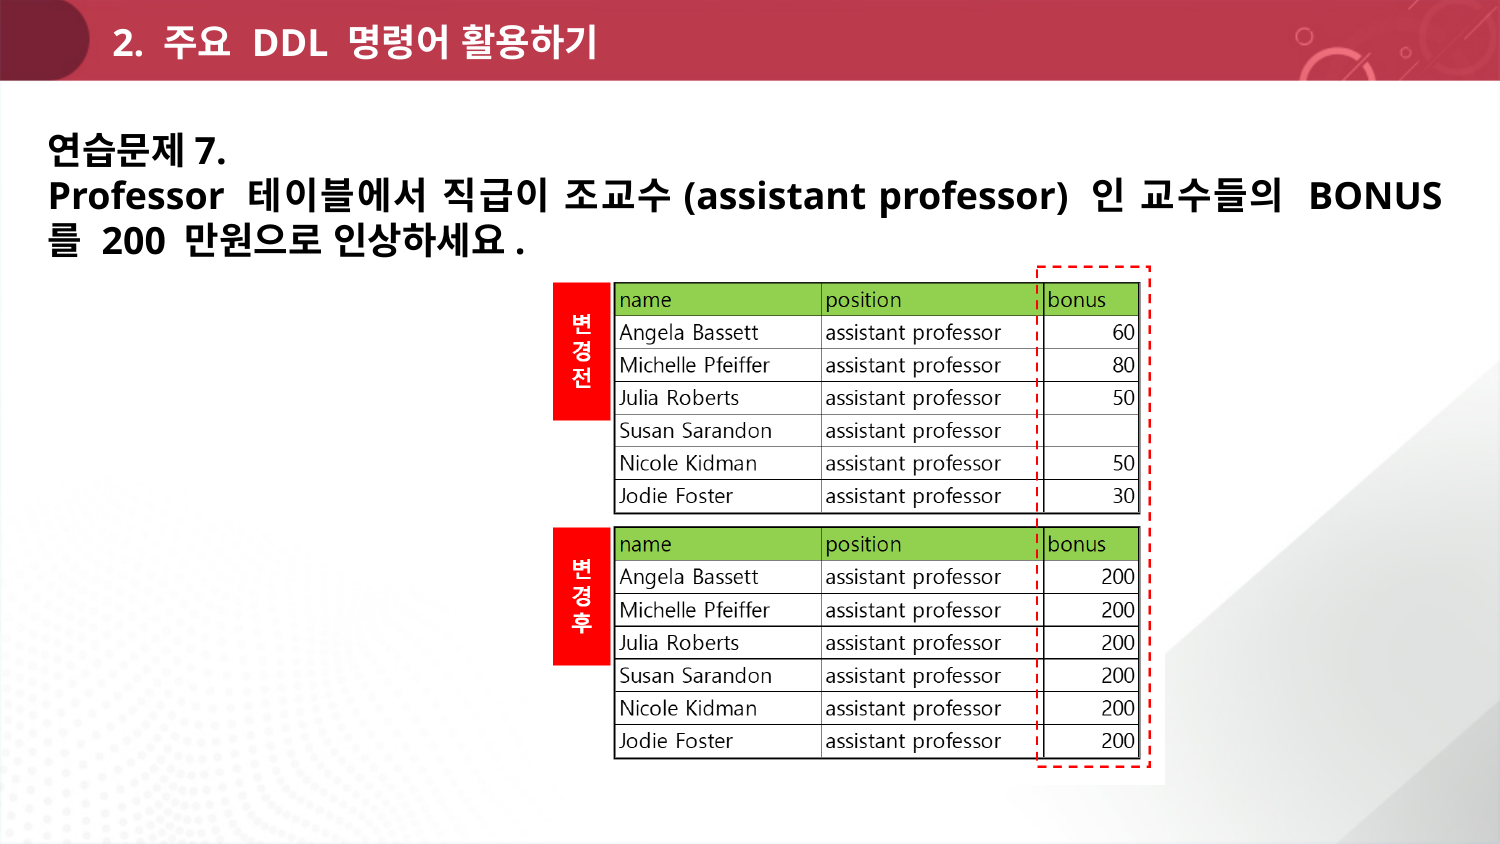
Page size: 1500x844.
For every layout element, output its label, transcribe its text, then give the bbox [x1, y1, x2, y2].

picture [0, 0, 1500, 844]
text_box 연습문제7. Professor 테이블에서 직급이 조교수(assistant professor) 인 교수들의 BONUS 를 200 만원으로 인상하세요. [32, 120, 1458, 270]
text_box 2. 주요 DDL 명령어 활용하기 [97, 12, 1031, 72]
